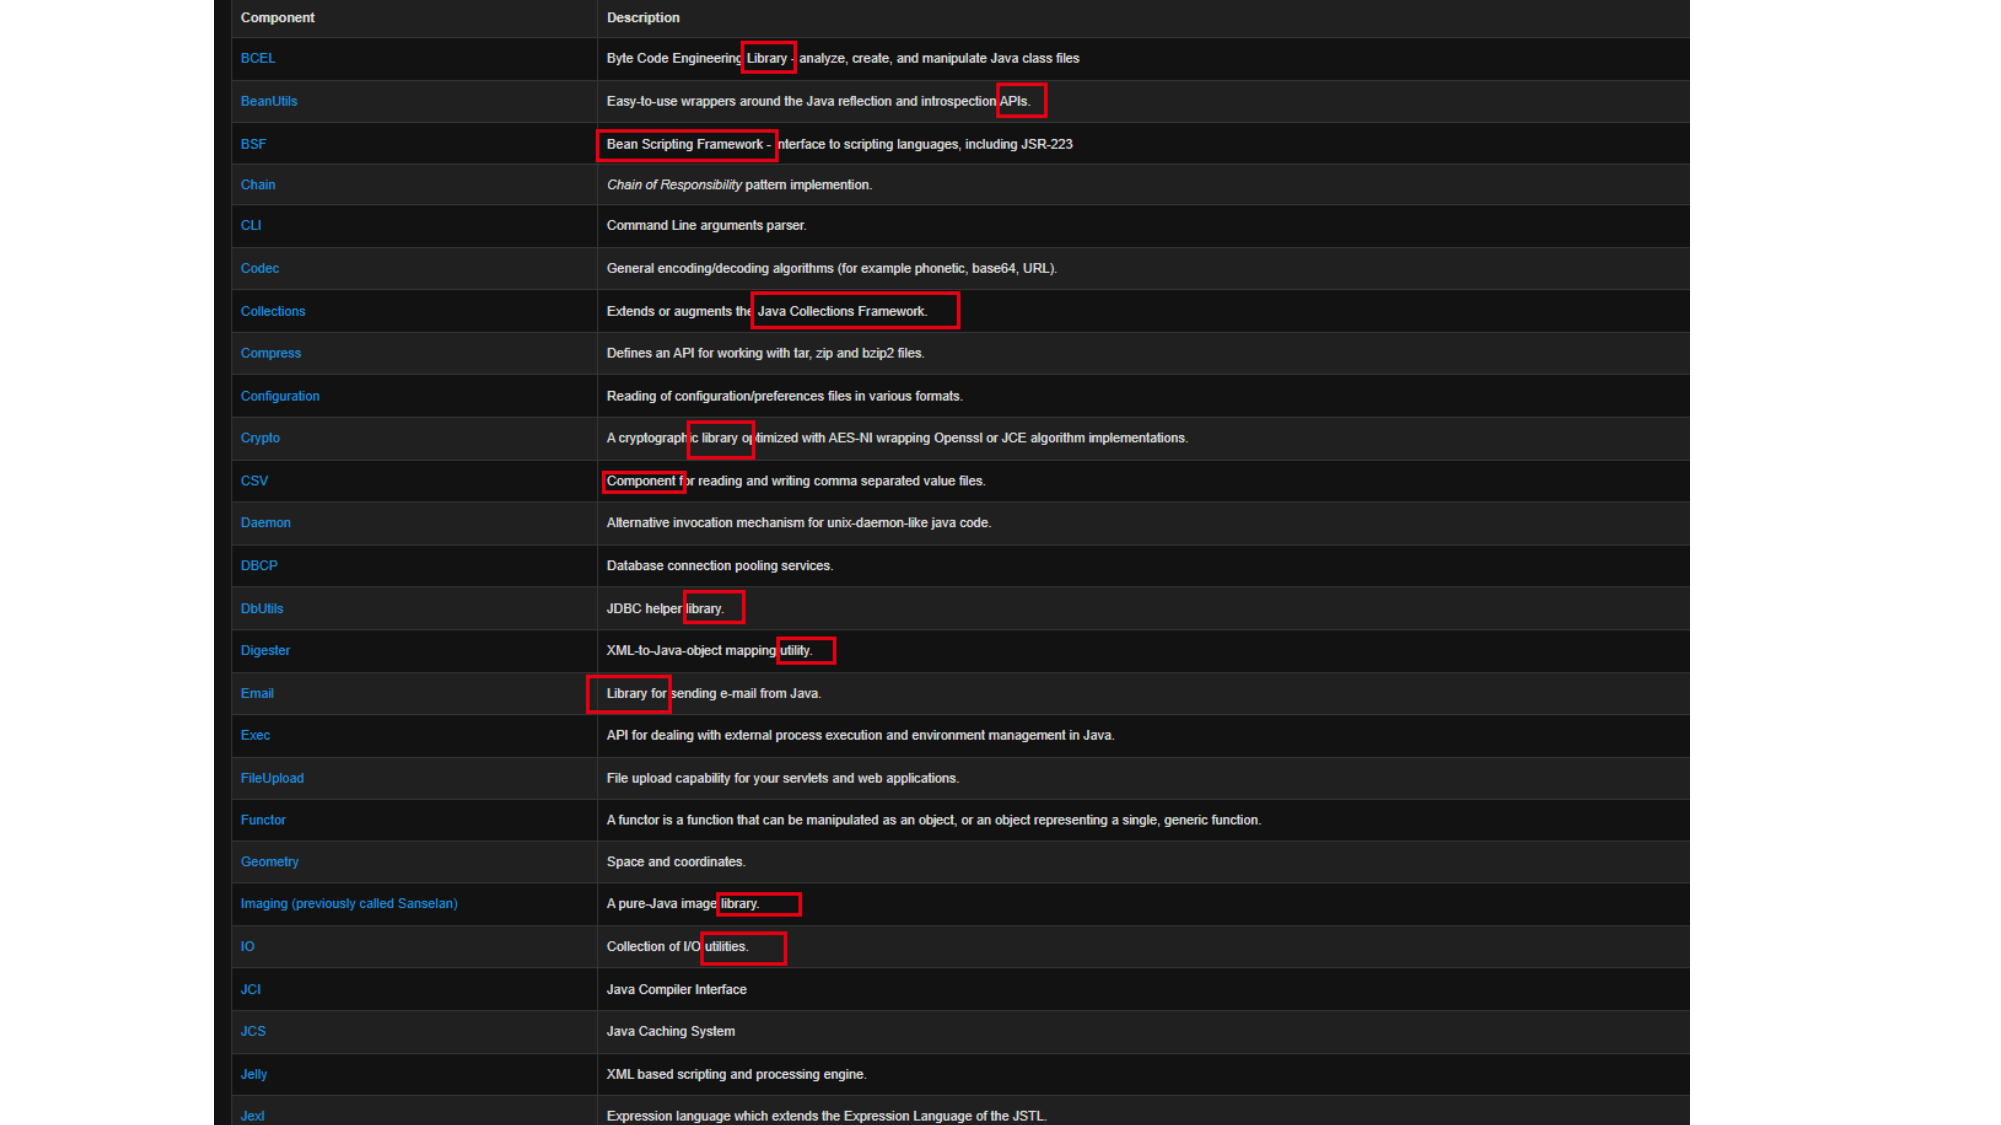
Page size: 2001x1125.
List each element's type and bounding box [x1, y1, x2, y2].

list [214, 0, 1690, 1125]
